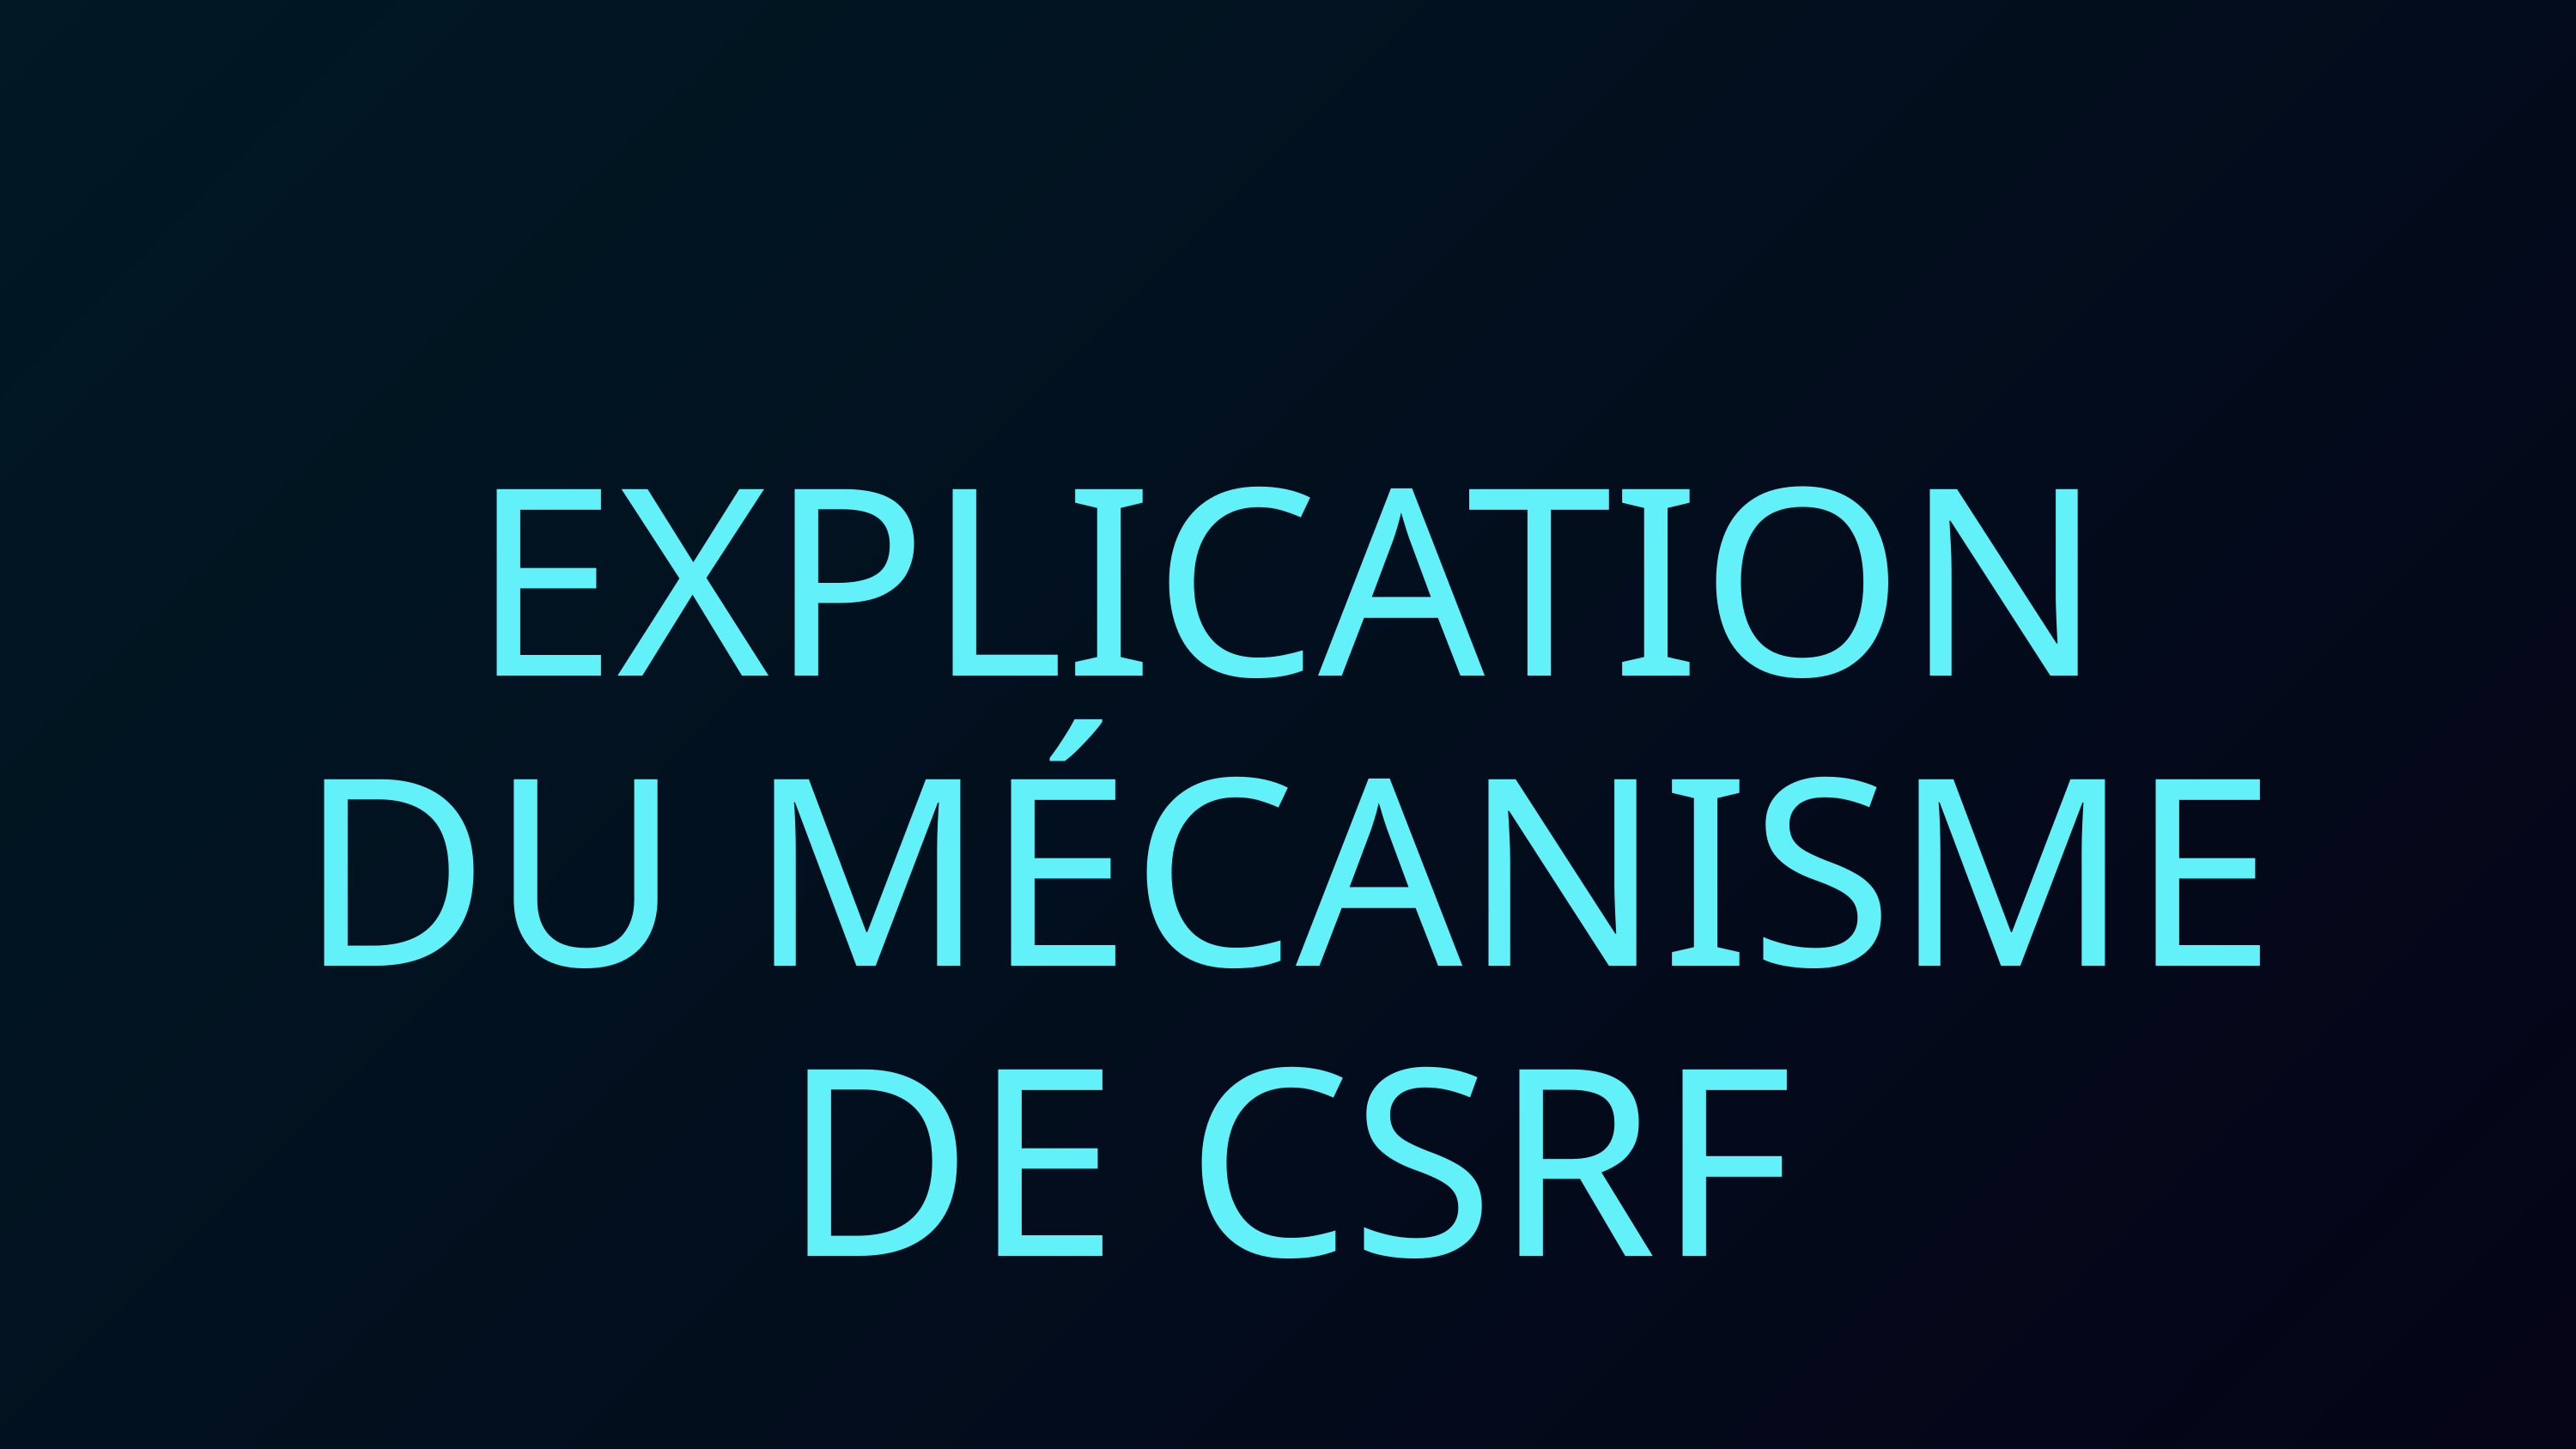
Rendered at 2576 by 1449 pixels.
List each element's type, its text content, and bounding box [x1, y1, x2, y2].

text_box EXPLICATION DU MÉCANISME DE CSRF [271, 439, 2305, 1308]
